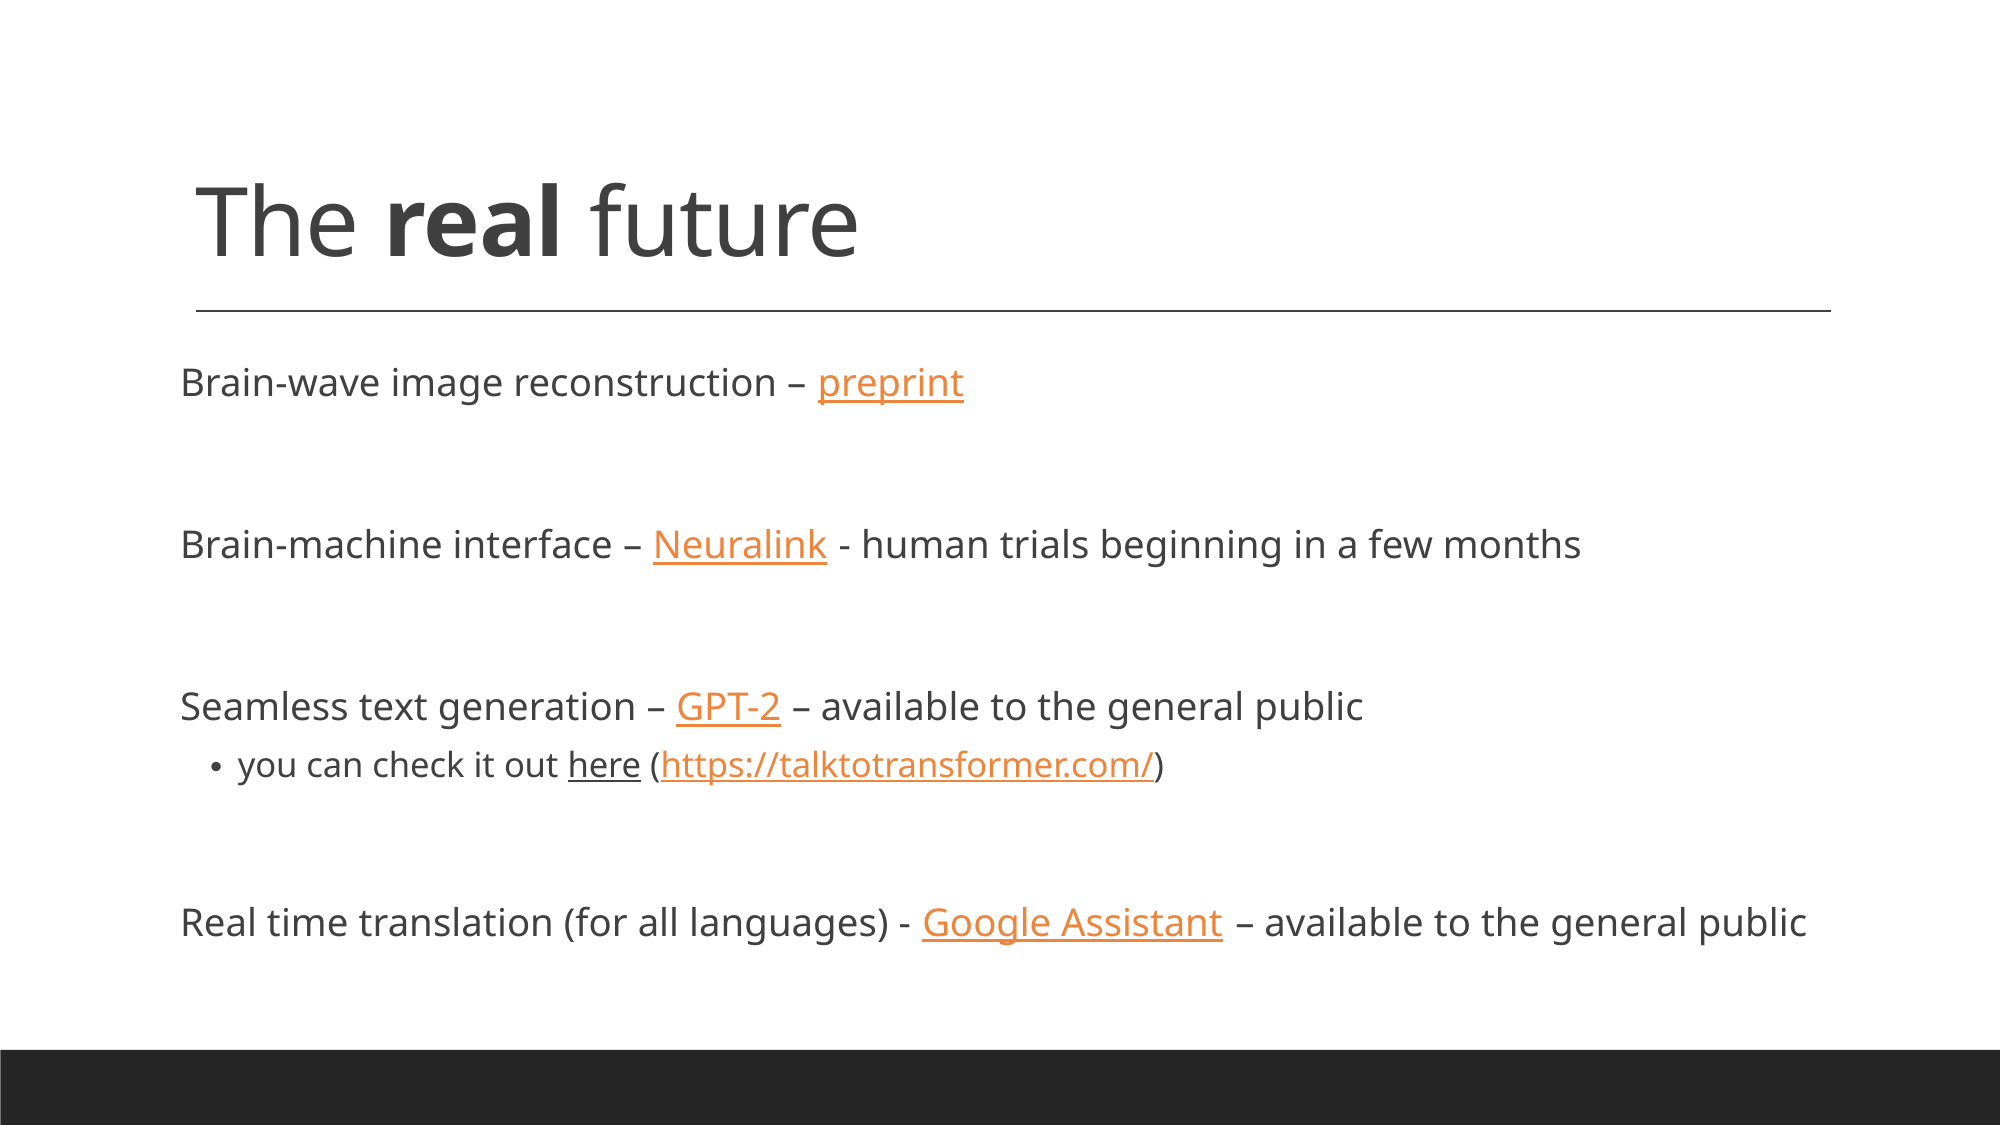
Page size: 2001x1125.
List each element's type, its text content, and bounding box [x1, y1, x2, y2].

title The real future [180, 47, 1830, 285]
list Brain-wave image reconstruction – preprint Brain-machine interface – Neuralink - human trials beginning in a few months Seamless text generation – GPT-2 – available to the general public you can check it out here (https://talktotransformer.com/) Real time translation (for all languages) - Google Assistant – available to the general public [180, 345, 1830, 963]
